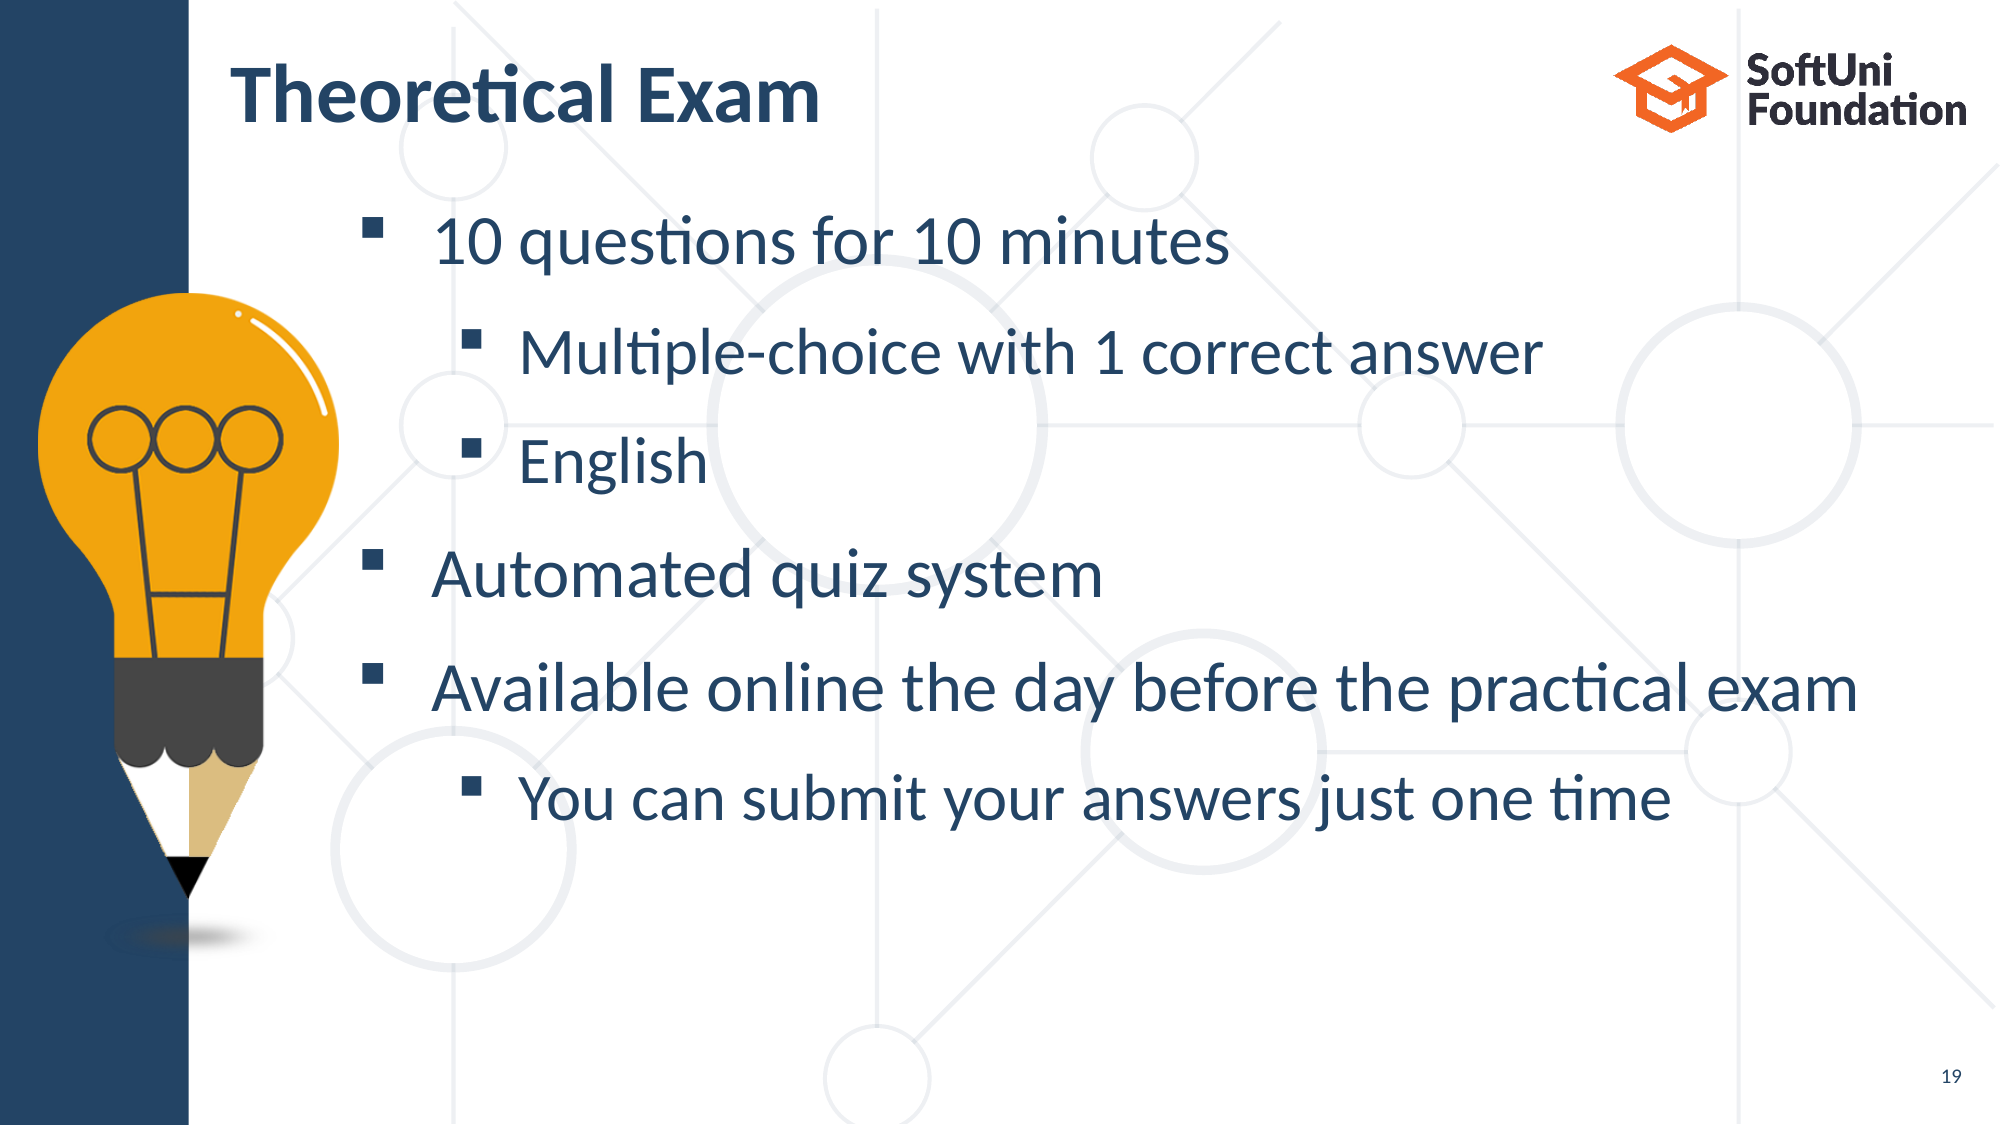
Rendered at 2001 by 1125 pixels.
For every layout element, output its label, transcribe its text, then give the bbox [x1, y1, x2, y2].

list 10 questions for 10 minutes Multiple-choice with 1 correct answer English Automated quiz system Available online the day before the practical exam You can submit your answers just one time [338, 183, 1968, 1050]
picture [1613, 44, 1966, 133]
slide_number 19 [1897, 1049, 1968, 1101]
picture [38, 293, 338, 961]
title Theoretical Exam [212, 16, 1591, 162]
